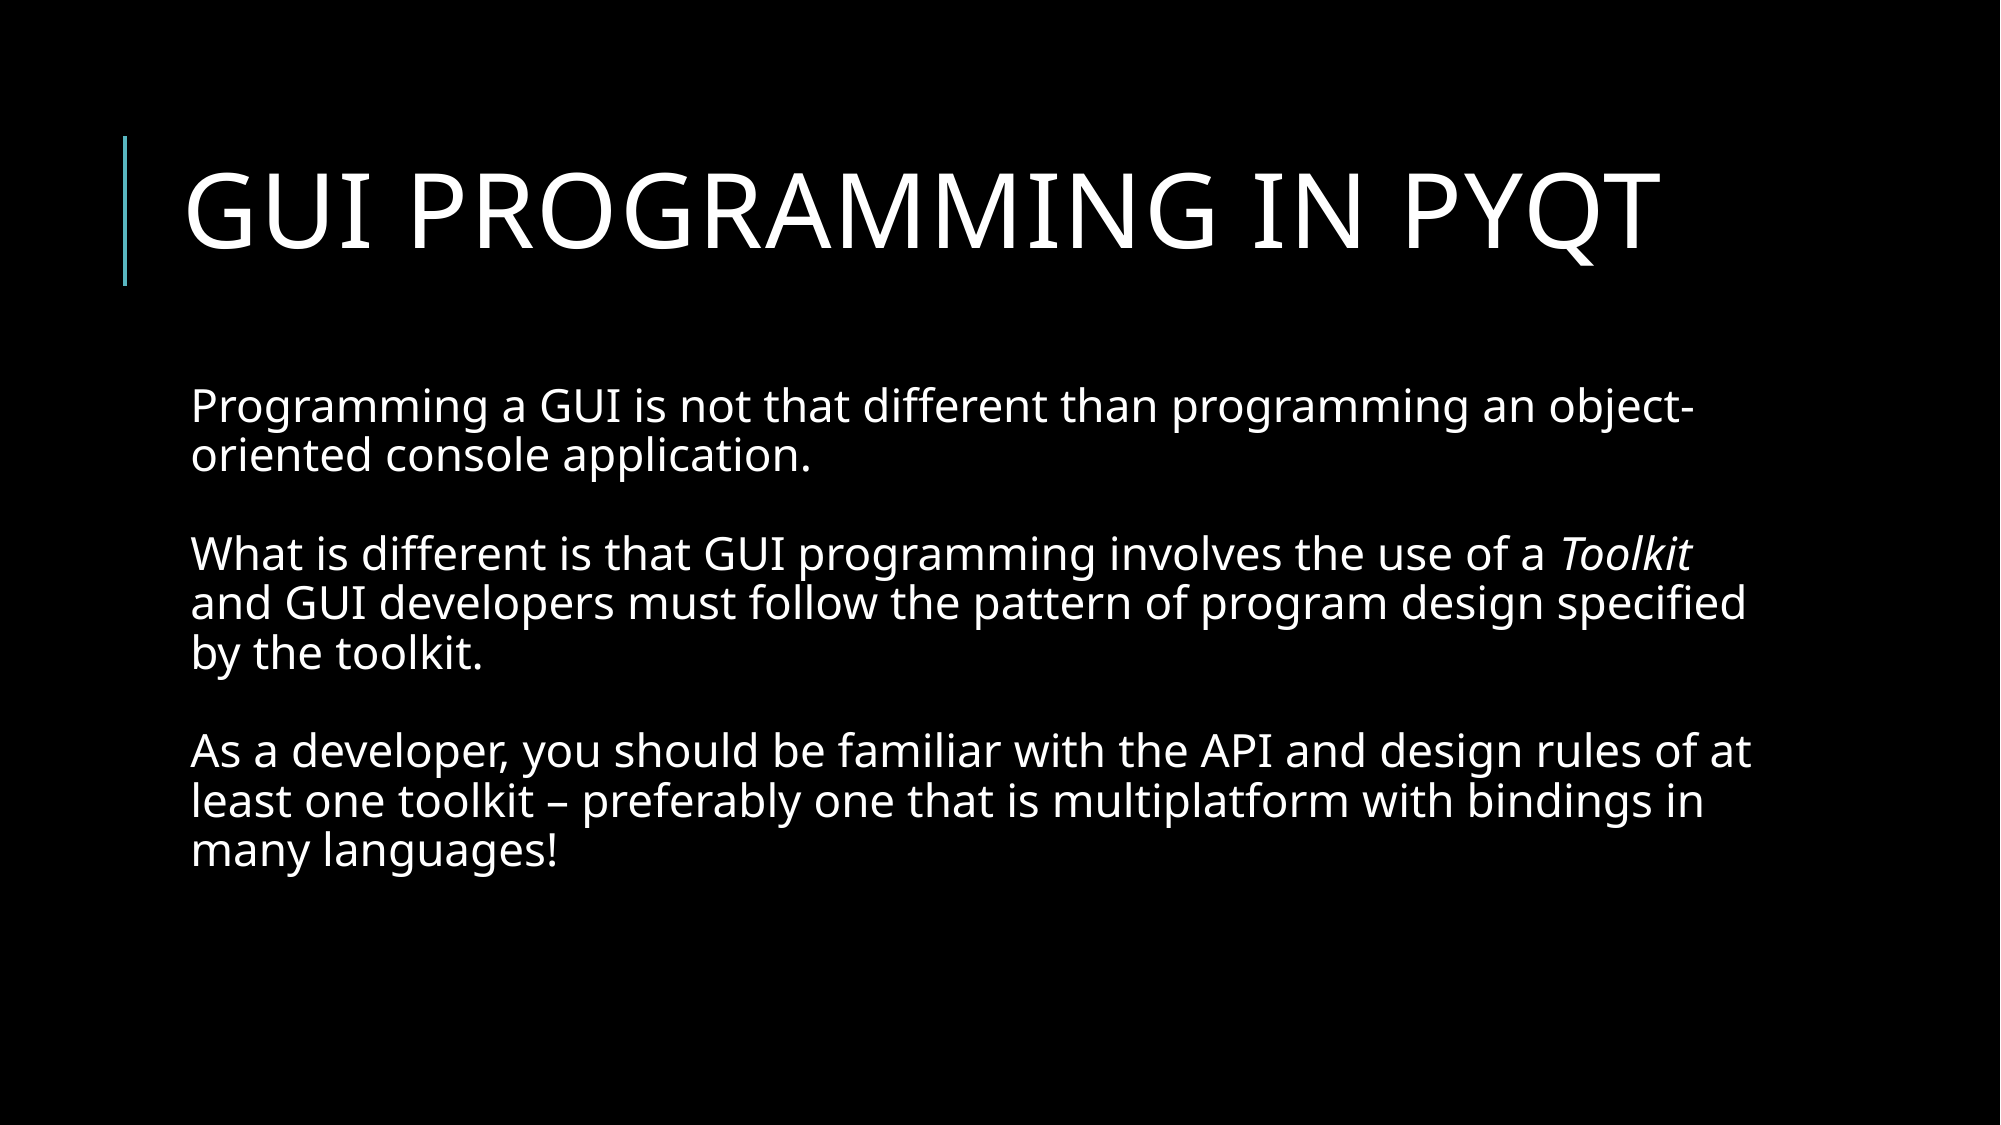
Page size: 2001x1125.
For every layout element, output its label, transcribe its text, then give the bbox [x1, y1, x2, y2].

title Gui programming in pyqt [168, 96, 1763, 342]
list Programming a GUI is not that different than programming an object-oriented console application. What is different is that GUI programming involves the use of a Toolkit and GUI developers must follow the pattern of program design specified by the toolkit. As a developer, you should be familiar with the API and design rules of at least one toolkit – preferably one that is multiplatform with bindings in many languages! [168, 375, 1763, 1035]
